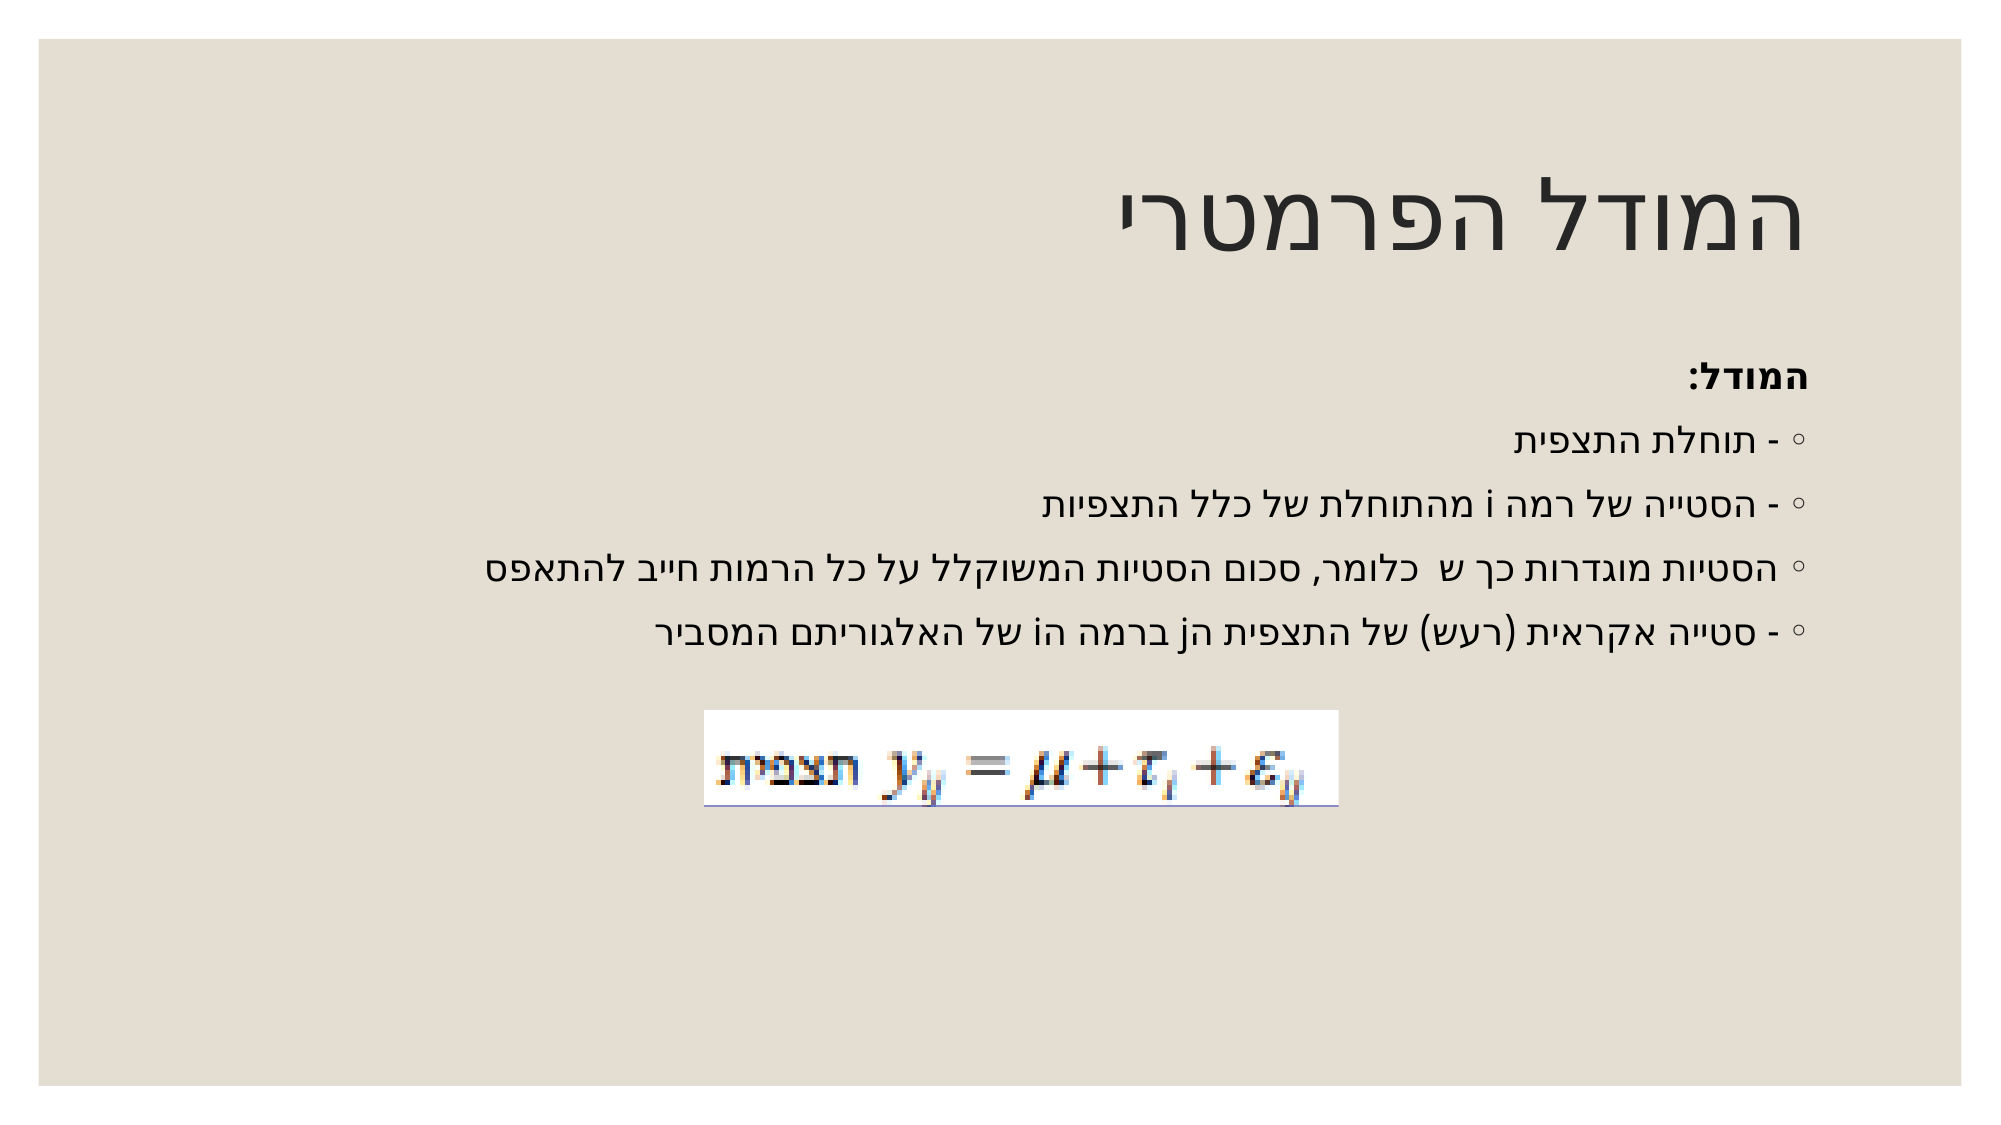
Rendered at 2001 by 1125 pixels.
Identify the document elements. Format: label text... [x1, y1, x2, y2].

title המודל הפרמטרי [174, 105, 1825, 331]
picture [704, 710, 1339, 807]
